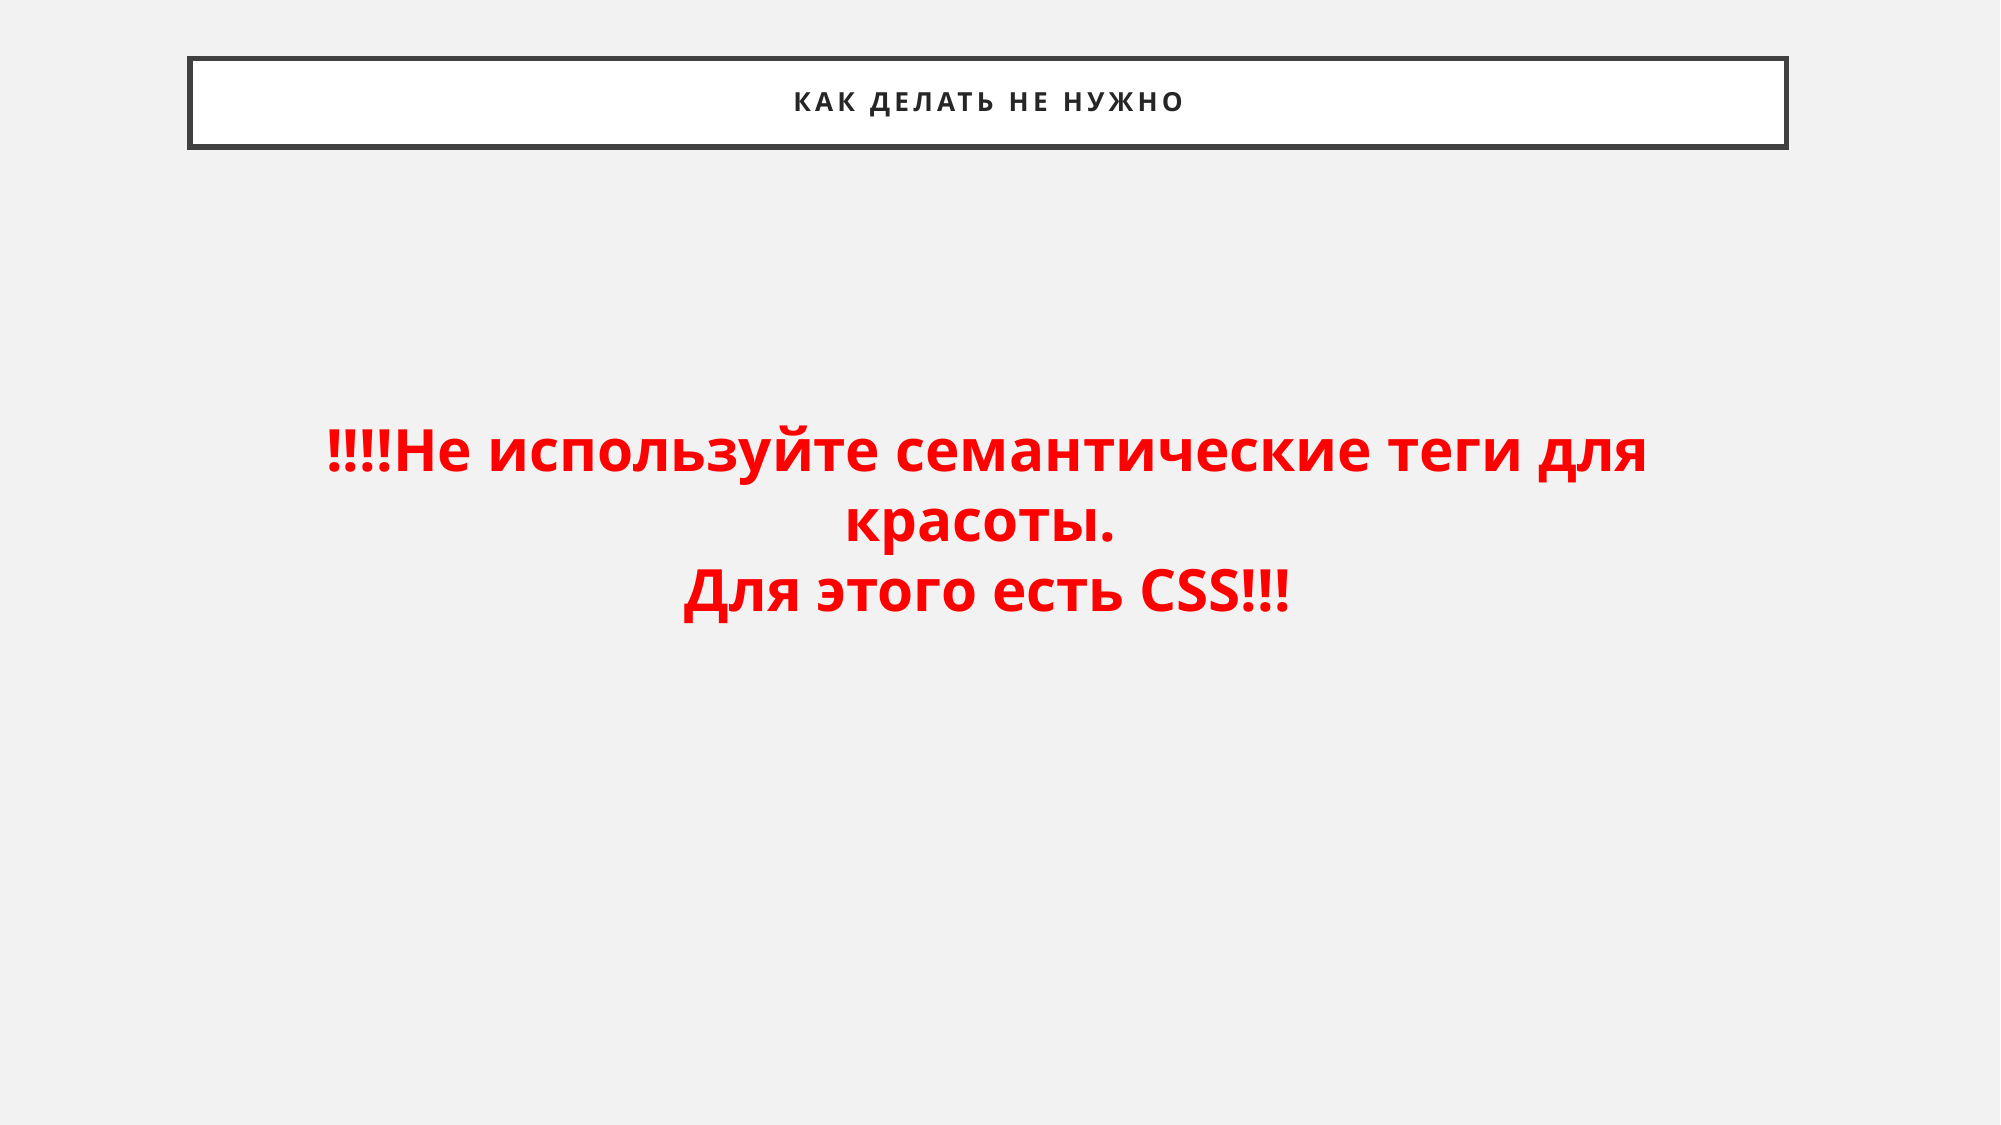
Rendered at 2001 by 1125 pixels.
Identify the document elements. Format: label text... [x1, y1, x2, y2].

title Как делать не нужно [187, 56, 1789, 150]
text_box !!!!Не используйте семантические теги для красоты. Для этого есть CSS!!! [189, 406, 1787, 631]
